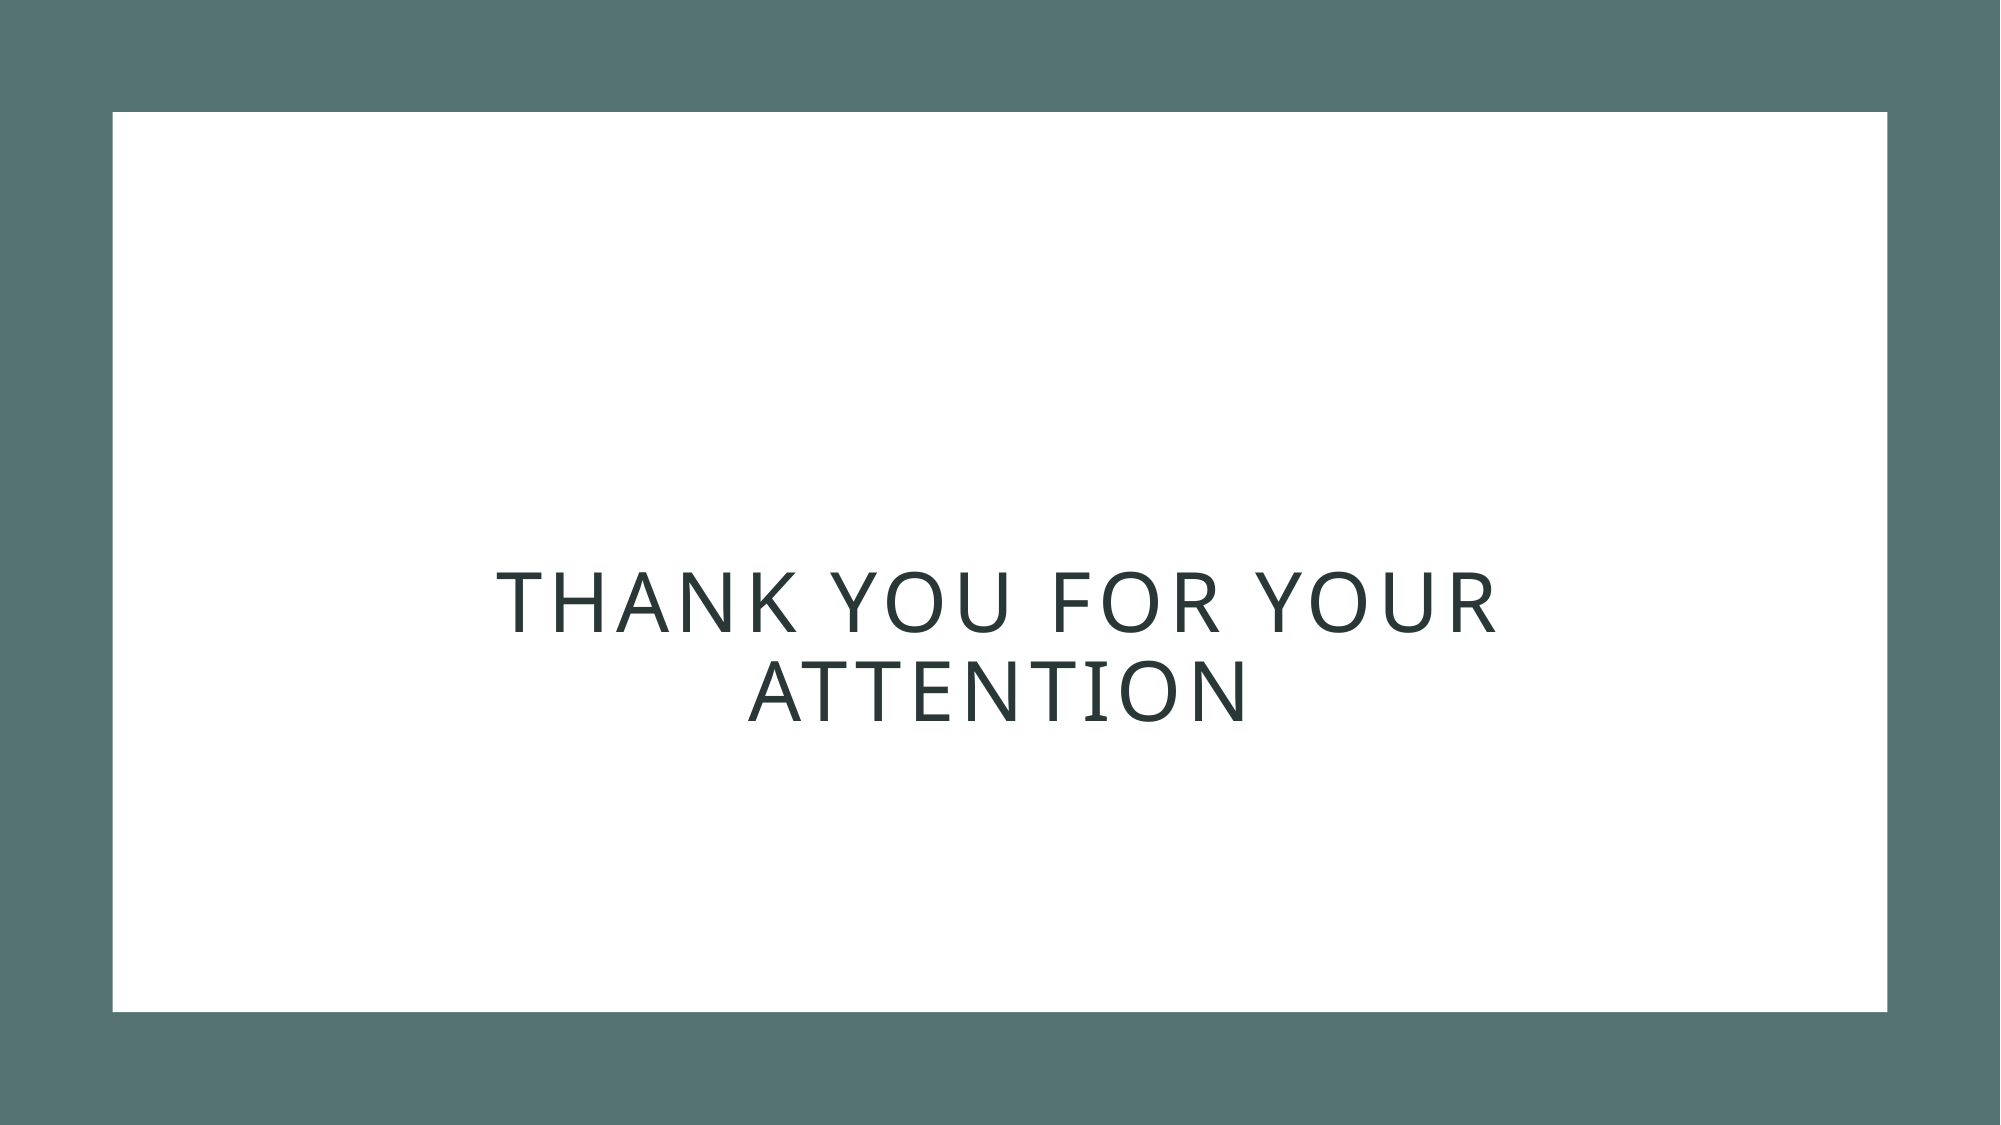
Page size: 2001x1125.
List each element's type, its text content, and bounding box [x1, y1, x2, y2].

text_box [0, 0, 2000, 1125]
title THANK YOU FOR YOUR ATTENTION [334, 363, 1666, 748]
text_box [111, 111, 1888, 1013]
